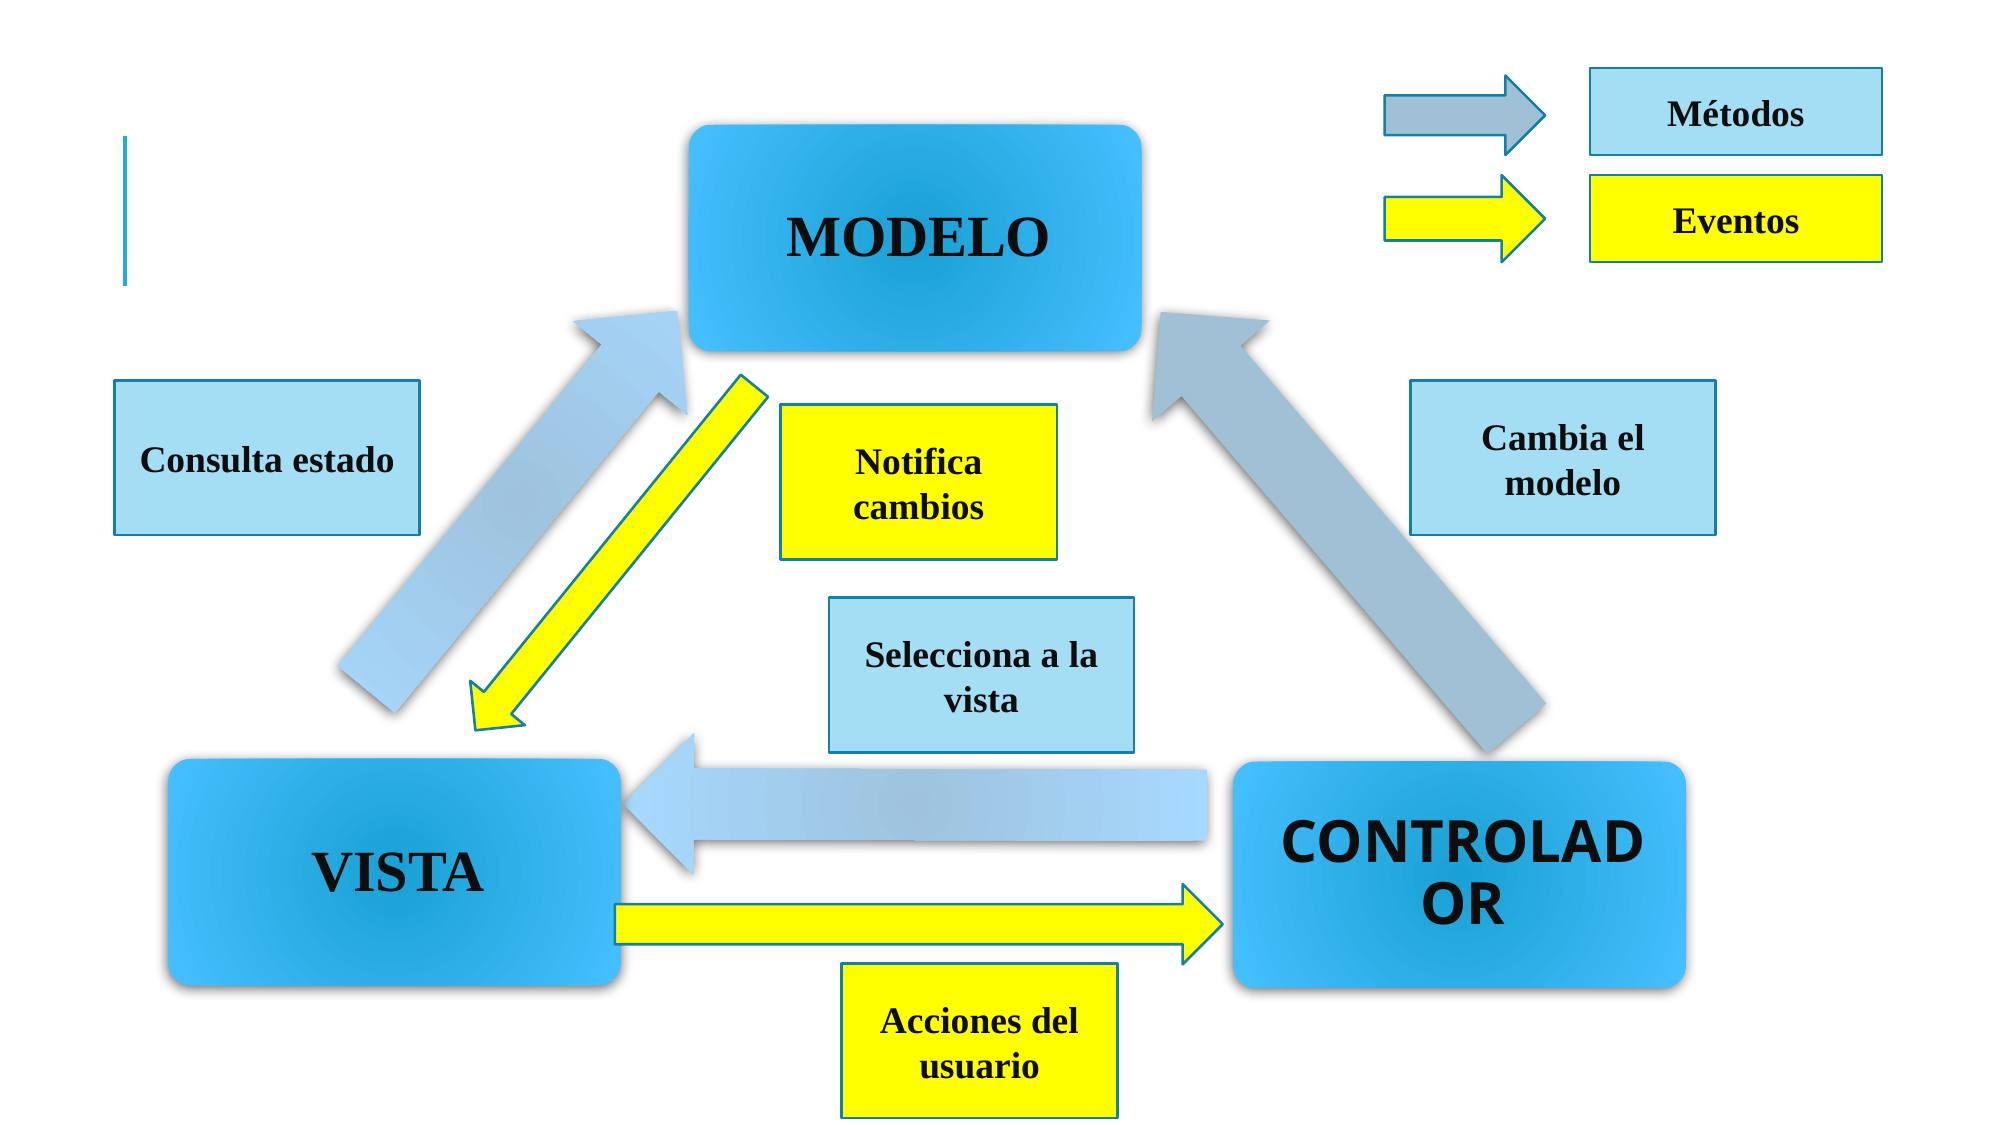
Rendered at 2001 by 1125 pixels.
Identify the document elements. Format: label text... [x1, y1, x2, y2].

text_box Acciones del usuario [840, 1007, 1119, 1119]
text_box [1383, 74, 1547, 119]
text_box Métodos [1589, 67, 1883, 156]
text_box Eventos [1763, 174, 1883, 263]
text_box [85, 124, 1758, 1001]
